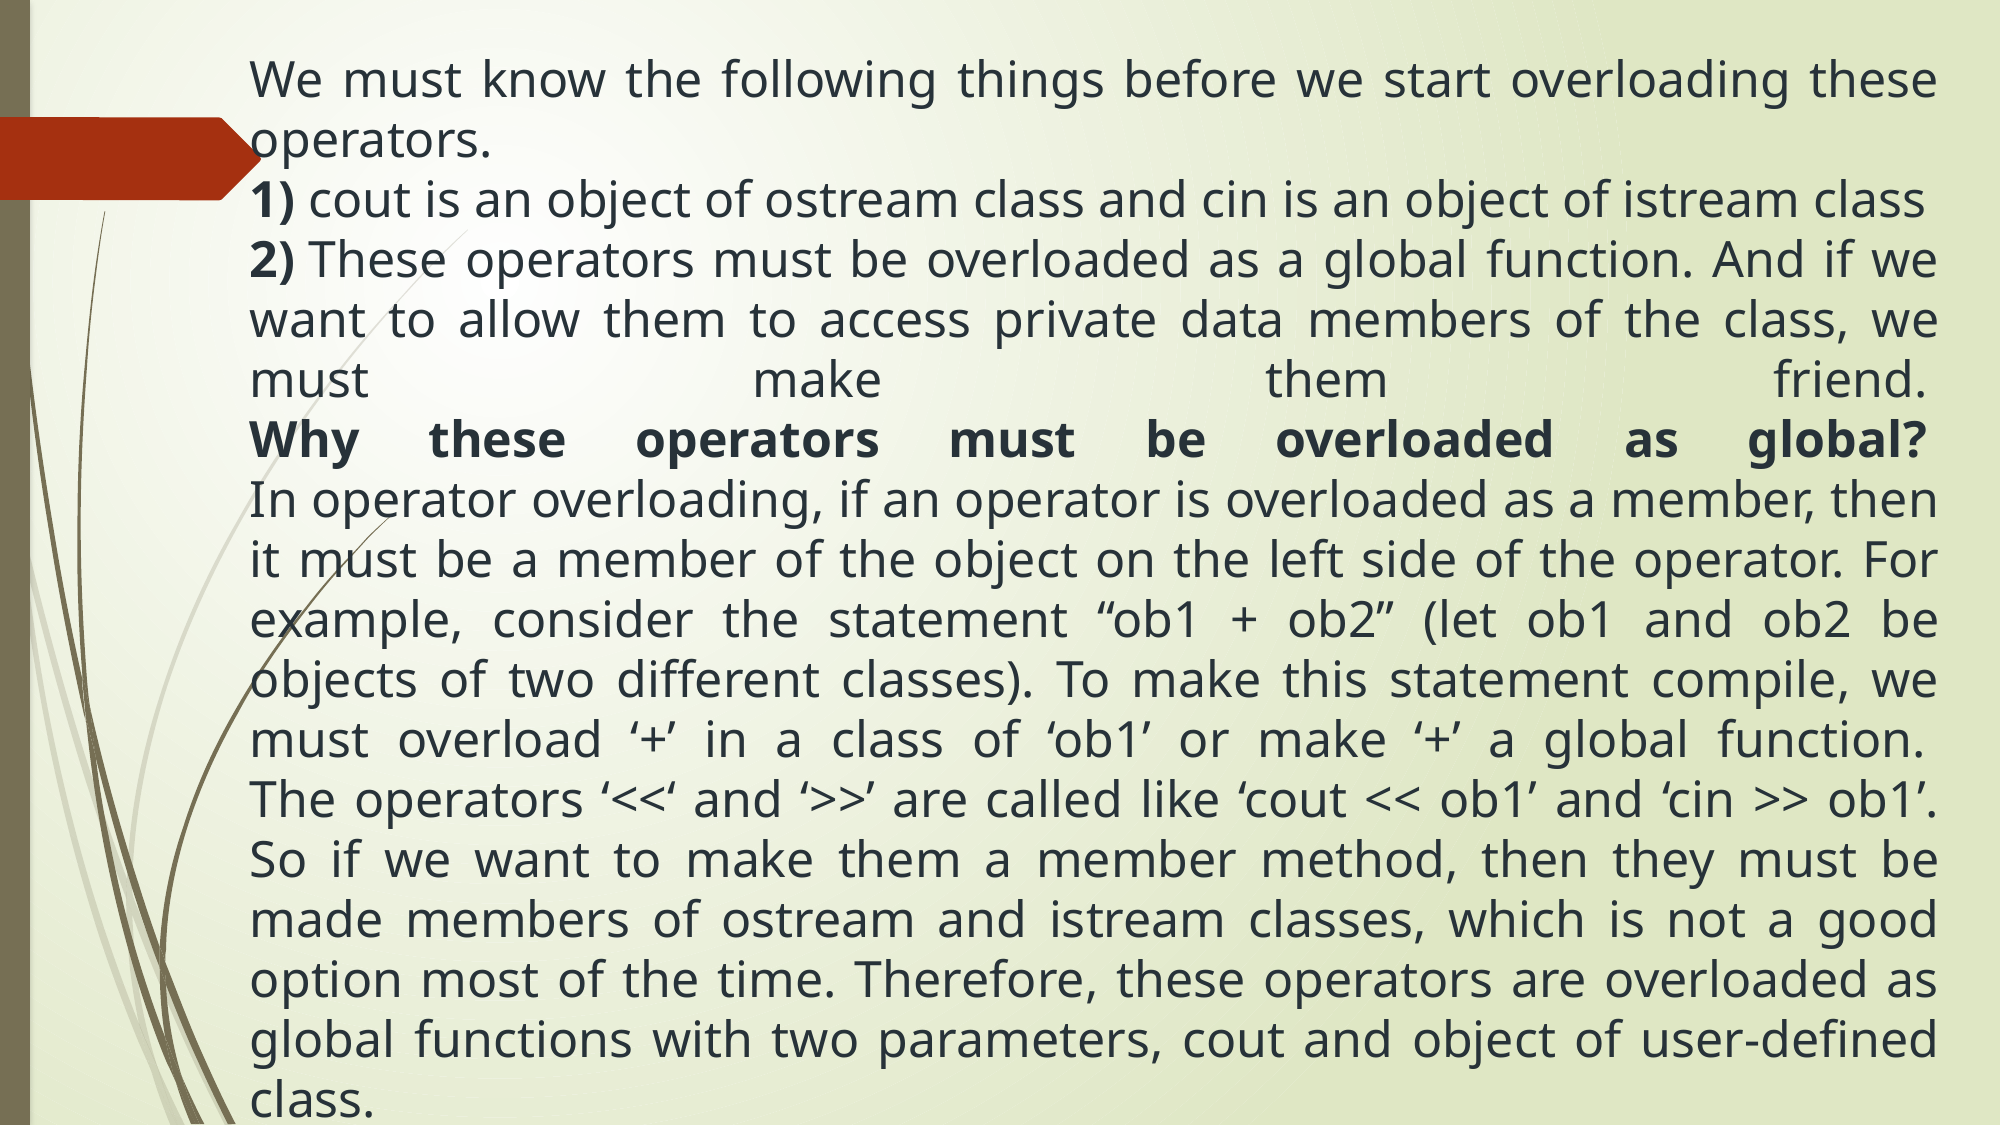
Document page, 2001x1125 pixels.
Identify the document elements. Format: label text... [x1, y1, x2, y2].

text_box We must know the following things before we start overloading these operators. 1) cout is an object of ostream class and cin is an object of istream class 2) These operators must be overloaded as a global function. And if we want to allow them to access private data members of the class, we must make them friend. Why these operators must be overloaded as global? In operator overloading, if an operator is overloaded as a member, then it must be a member of the object on the left side of the operator. For example, consider the statement “ob1 + ob2” (let ob1 and ob2 be objects of two different classes). To make this statement compile, we must overload ‘+’ in a class of ‘ob1’ or make ‘+’ a global function. The operators ‘<<‘ and ‘>>’ are called like ‘cout << ob1’ and ‘cin >> ob1’. So if we want to make them a member method, then they must be made members of ostream and istream classes, which is not a good option most of the time. Therefore, these operators are overloaded as global functions with two parameters, cout and object of user-defined class. [235, 39, 1956, 1125]
